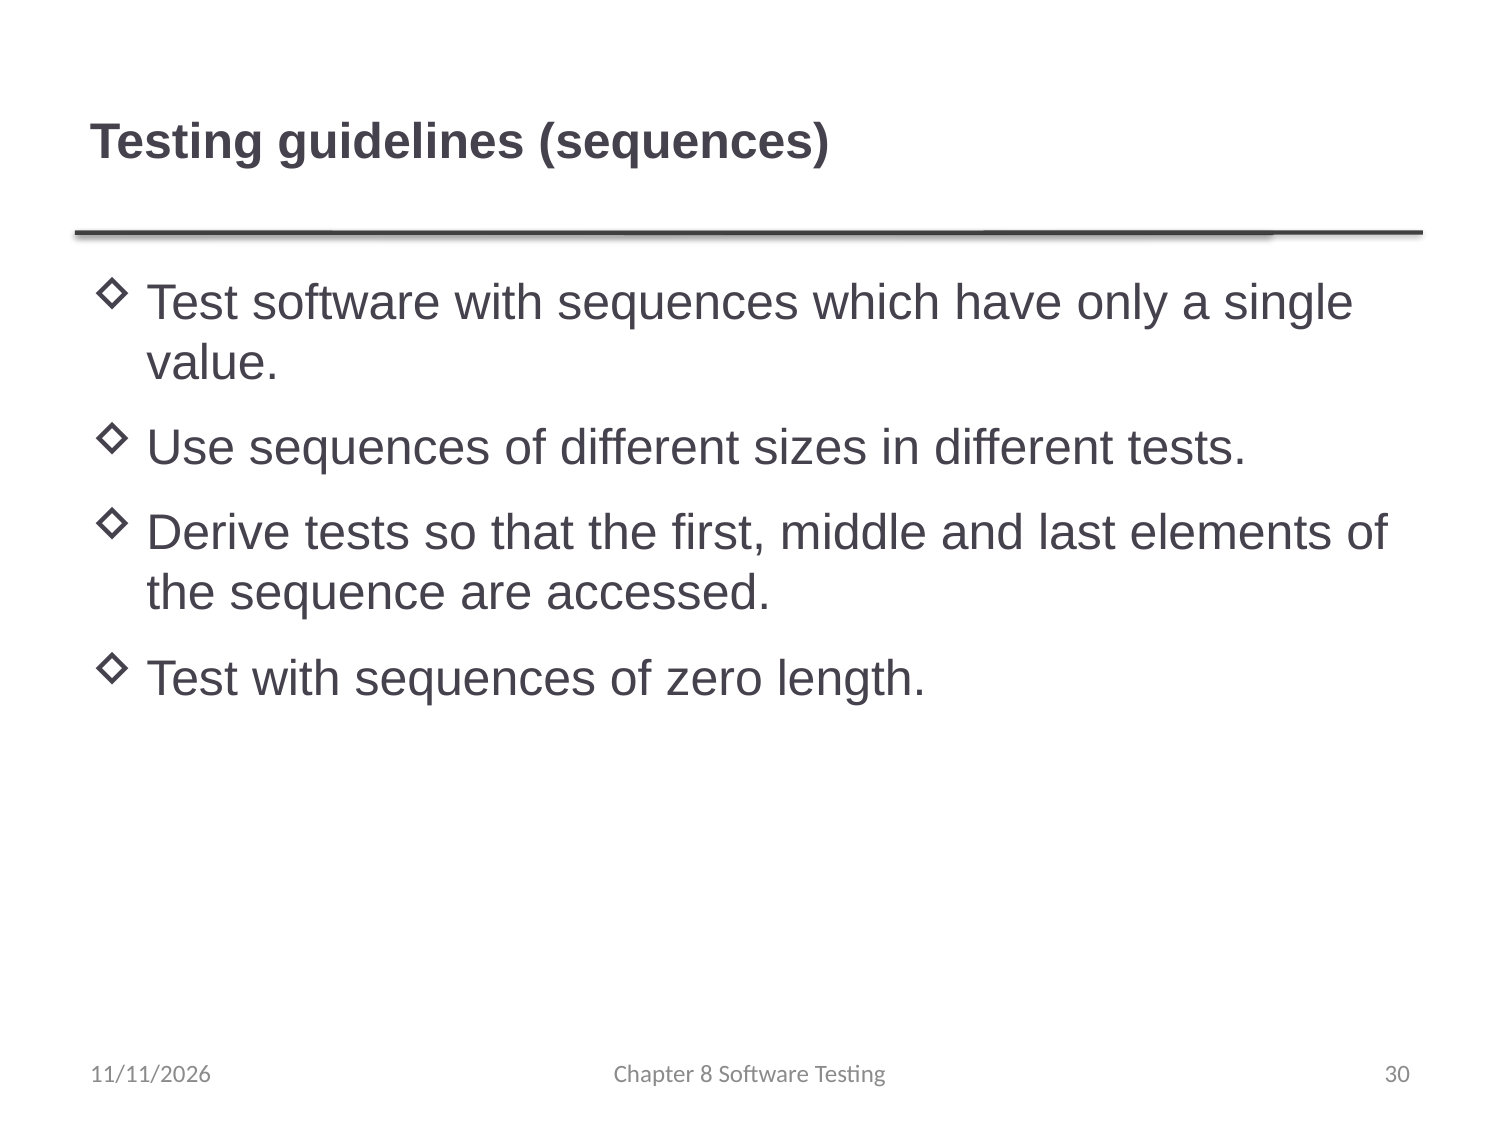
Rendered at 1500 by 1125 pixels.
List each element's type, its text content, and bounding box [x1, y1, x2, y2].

title Testing guidelines (sequences) [74, 44, 1272, 233]
slide_number 30 [1074, 1042, 1425, 1103]
list Test software with sequences which have only a single value. Use sequences of different sizes in different tests. Derive tests so that the first, middle and last elements of the sequence are accessed. Test with sequences of zero length. [75, 262, 1425, 1005]
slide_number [75, 1042, 425, 1103]
footer Chapter 8 Software Testing [512, 1042, 988, 1103]
